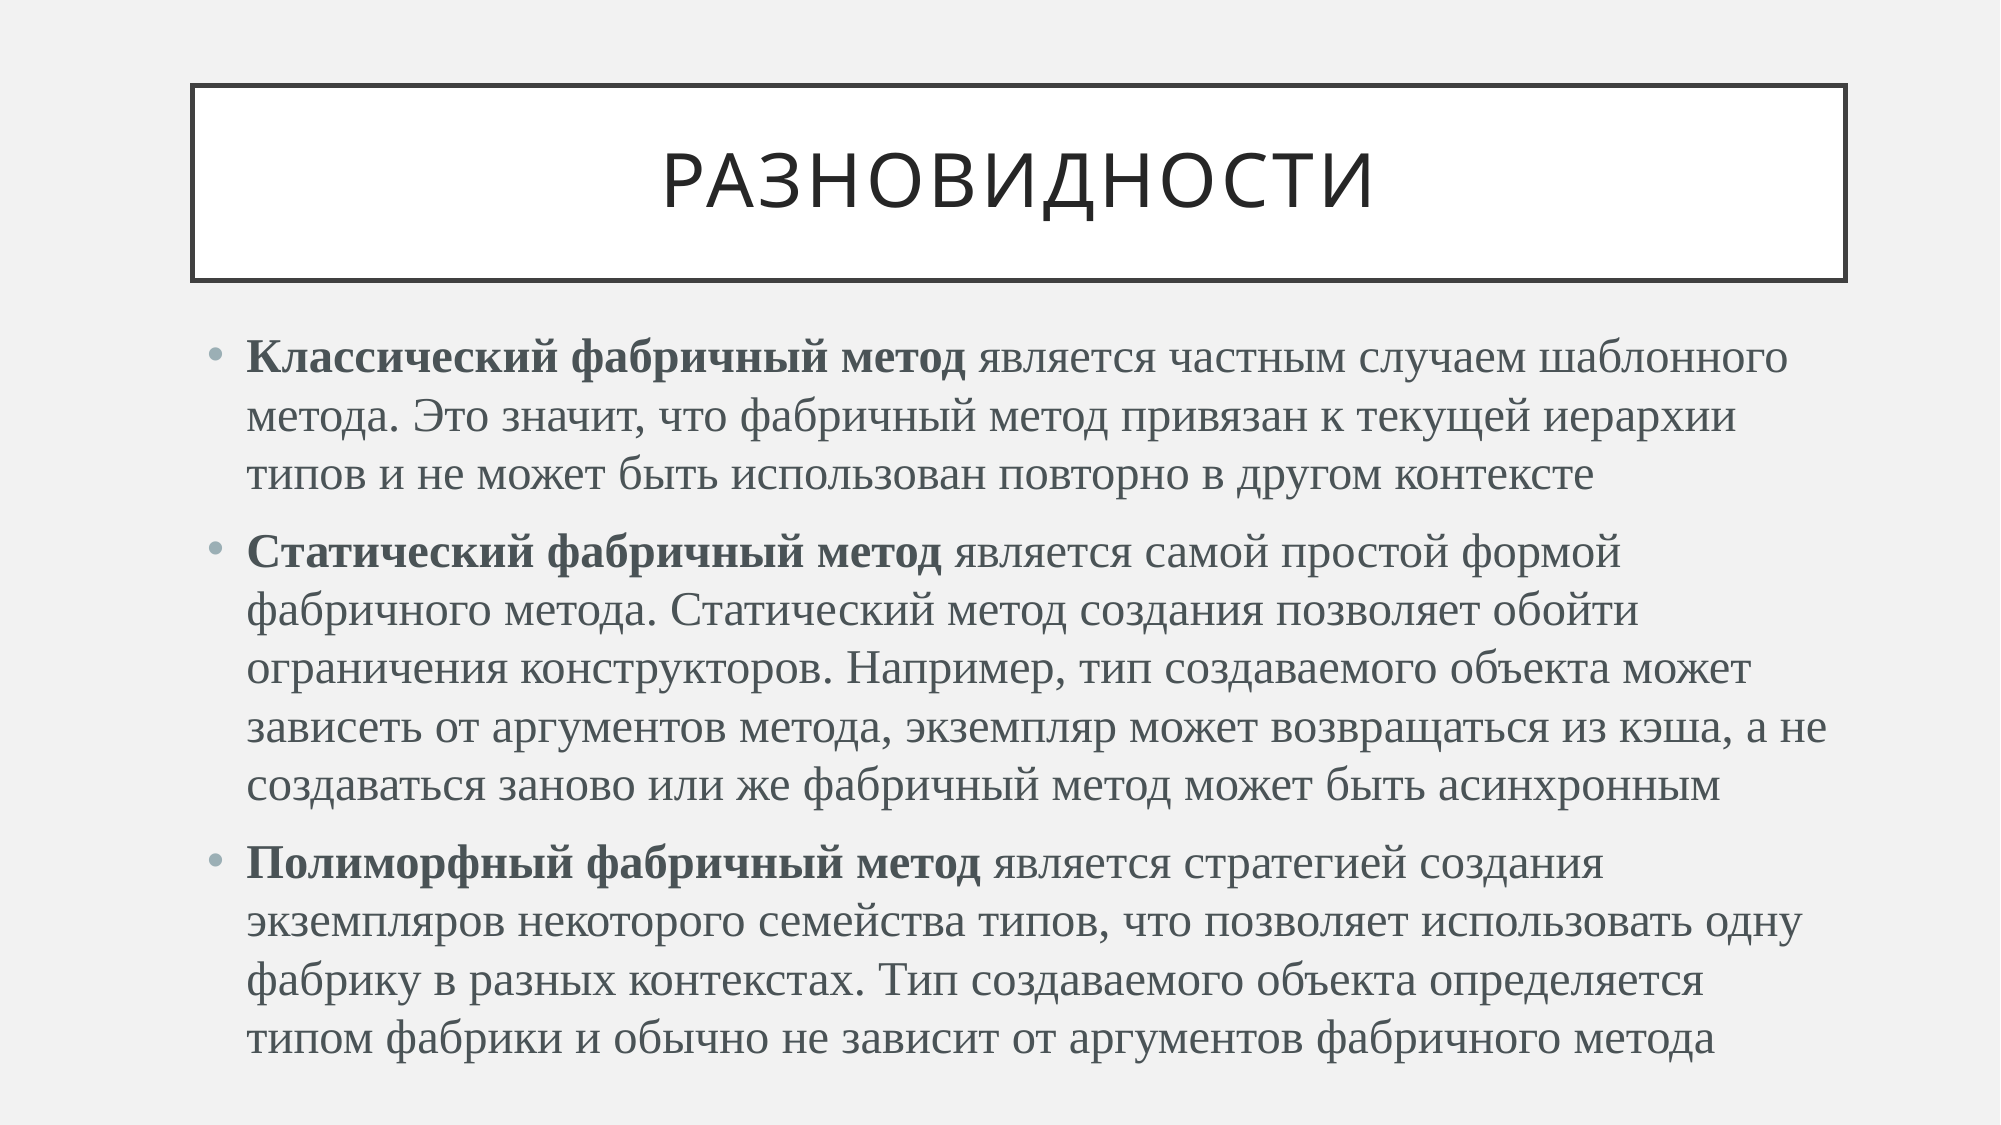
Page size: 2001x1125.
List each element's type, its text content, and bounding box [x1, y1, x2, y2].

list Классический фабричный метод является частным случаем шаблонного метода. Это значит, что фабричный метод привязан к текущей иерархии типов и не может быть использован повторно в другом контексте Статический фабричный метод является самой простой формой фабричного метода. Статический метод создания позволяет обойти ограничения конструкторов. Например, тип создаваемого объекта может зависеть от аргументов метода, экземпляр может возвращаться из кэша, а не создаваться заново или же фабричный метод может быть асинхронным Полиморфный фабричный метод является стратегией создания экземпляров некоторого семейства типов, что позволяет использовать одну фабрику в разных контекстах. Тип создаваемого объекта определяется типом фабрики и обычно не зависит от аргументов фабричного метода [192, 316, 1846, 1081]
title Разновидности [190, 83, 1848, 283]
